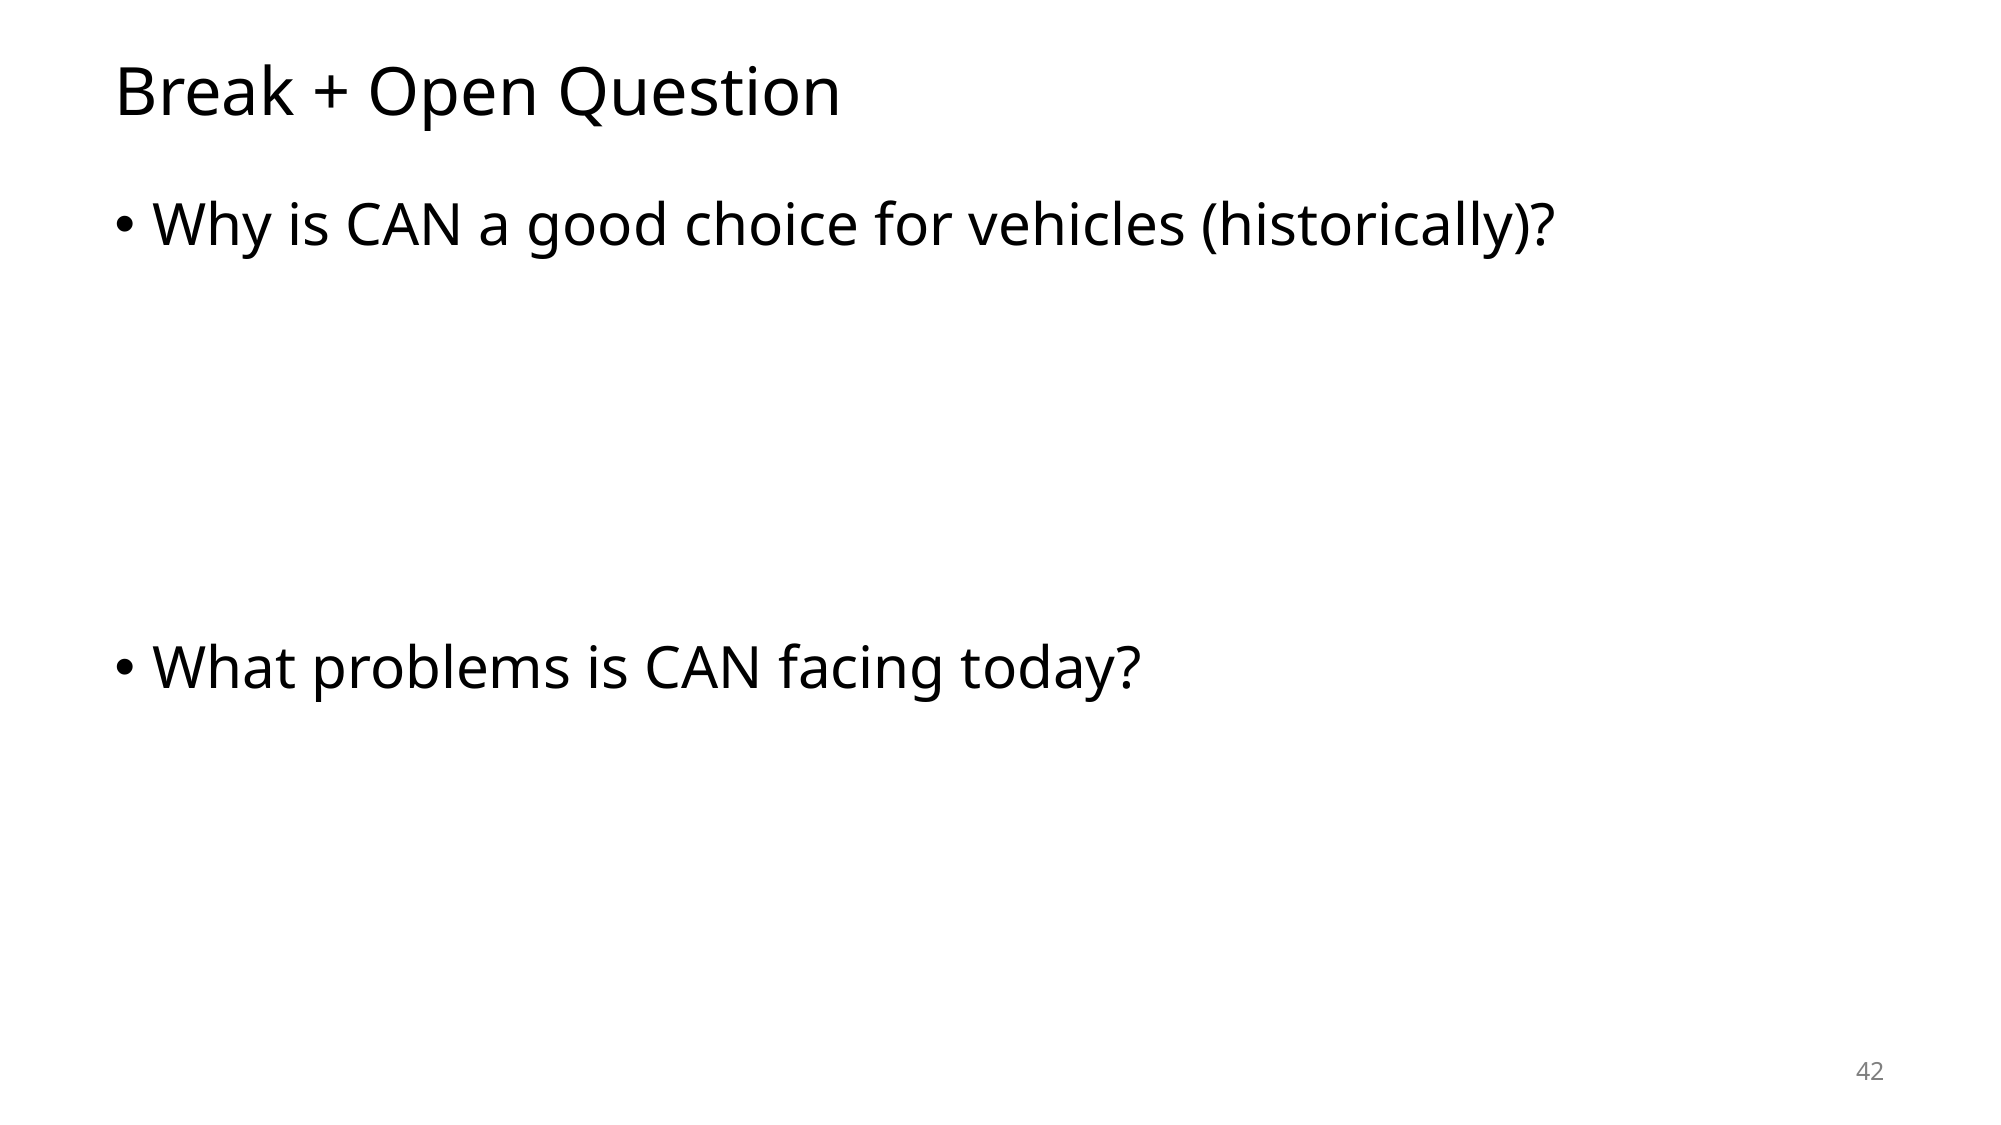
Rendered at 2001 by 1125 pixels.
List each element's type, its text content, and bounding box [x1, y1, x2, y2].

title Break + Open Question [99, 37, 1900, 150]
list Why is CAN a good choice for vehicles (historically)? What problems is CAN facing today? [99, 187, 1900, 1013]
slide_number 42 [1749, 1042, 1900, 1103]
